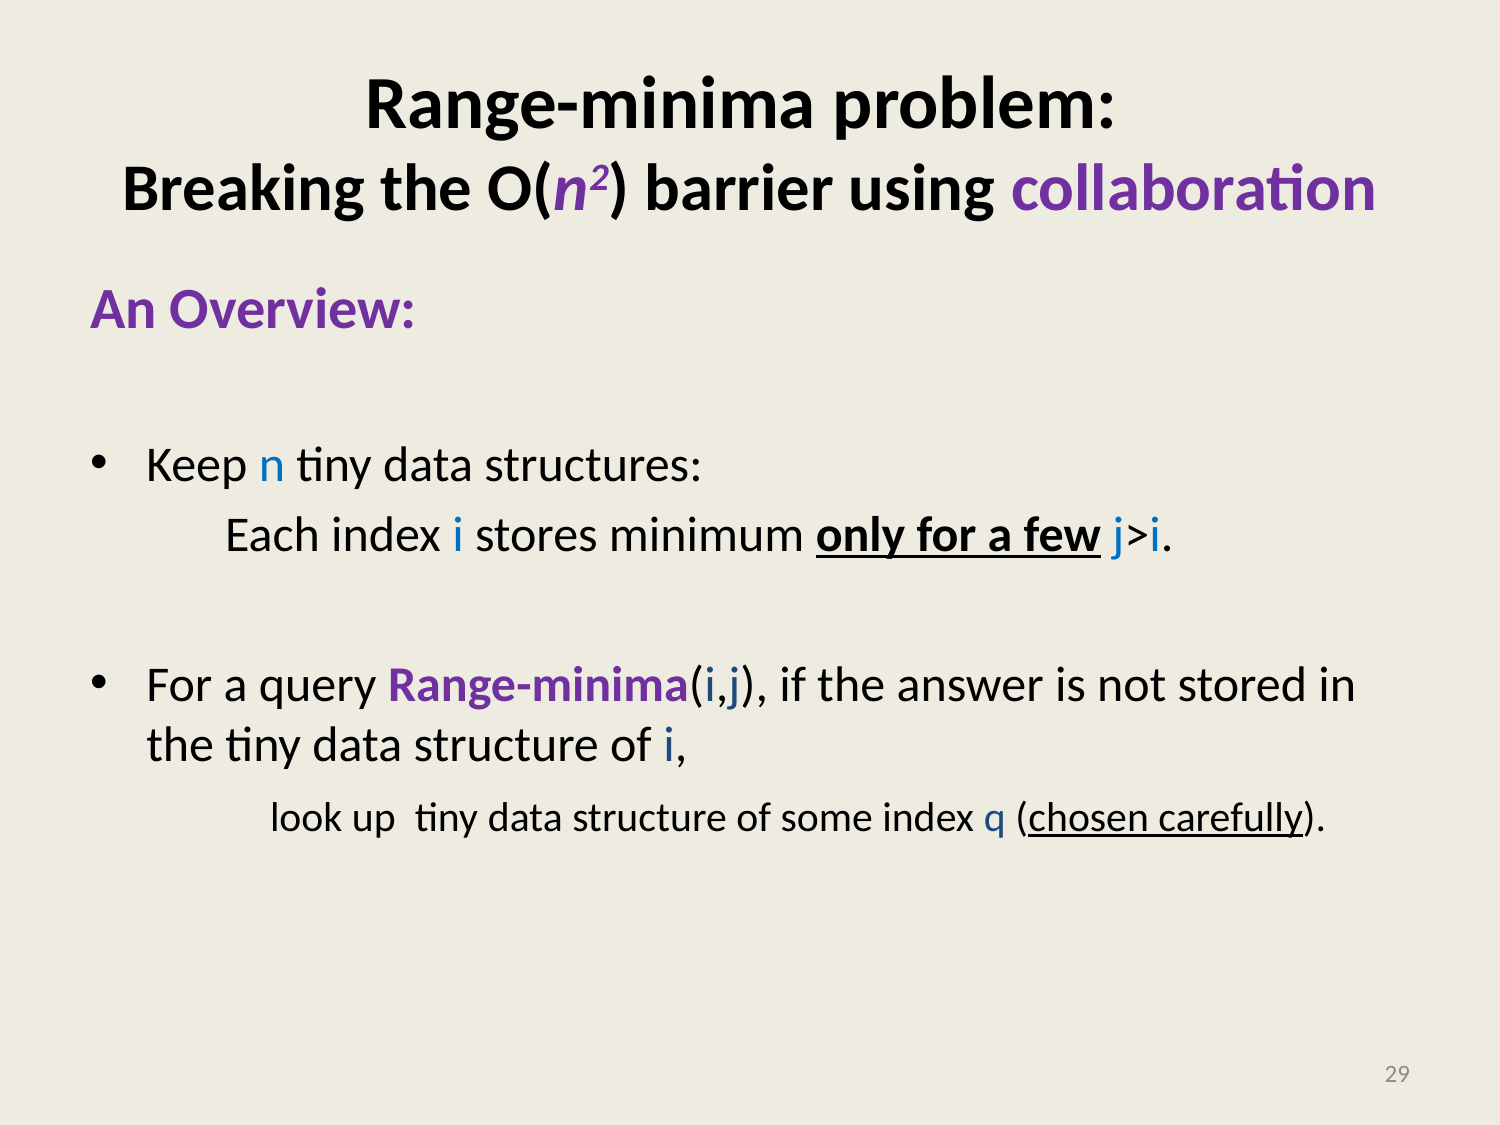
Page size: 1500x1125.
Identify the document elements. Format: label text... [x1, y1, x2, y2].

list An Overview: Keep n tiny data structures: Each index i stores minimum only for a few j>i. For a query Range-minima(i,j), if the answer is not stored in the tiny data structure of i, look up tiny data structure of some index q (chosen carefully). [75, 262, 1425, 1005]
slide_number 29 [1074, 1042, 1425, 1103]
title Range-minima problem: Breaking the O(n2) barrier using collaboration [75, 45, 1425, 233]
